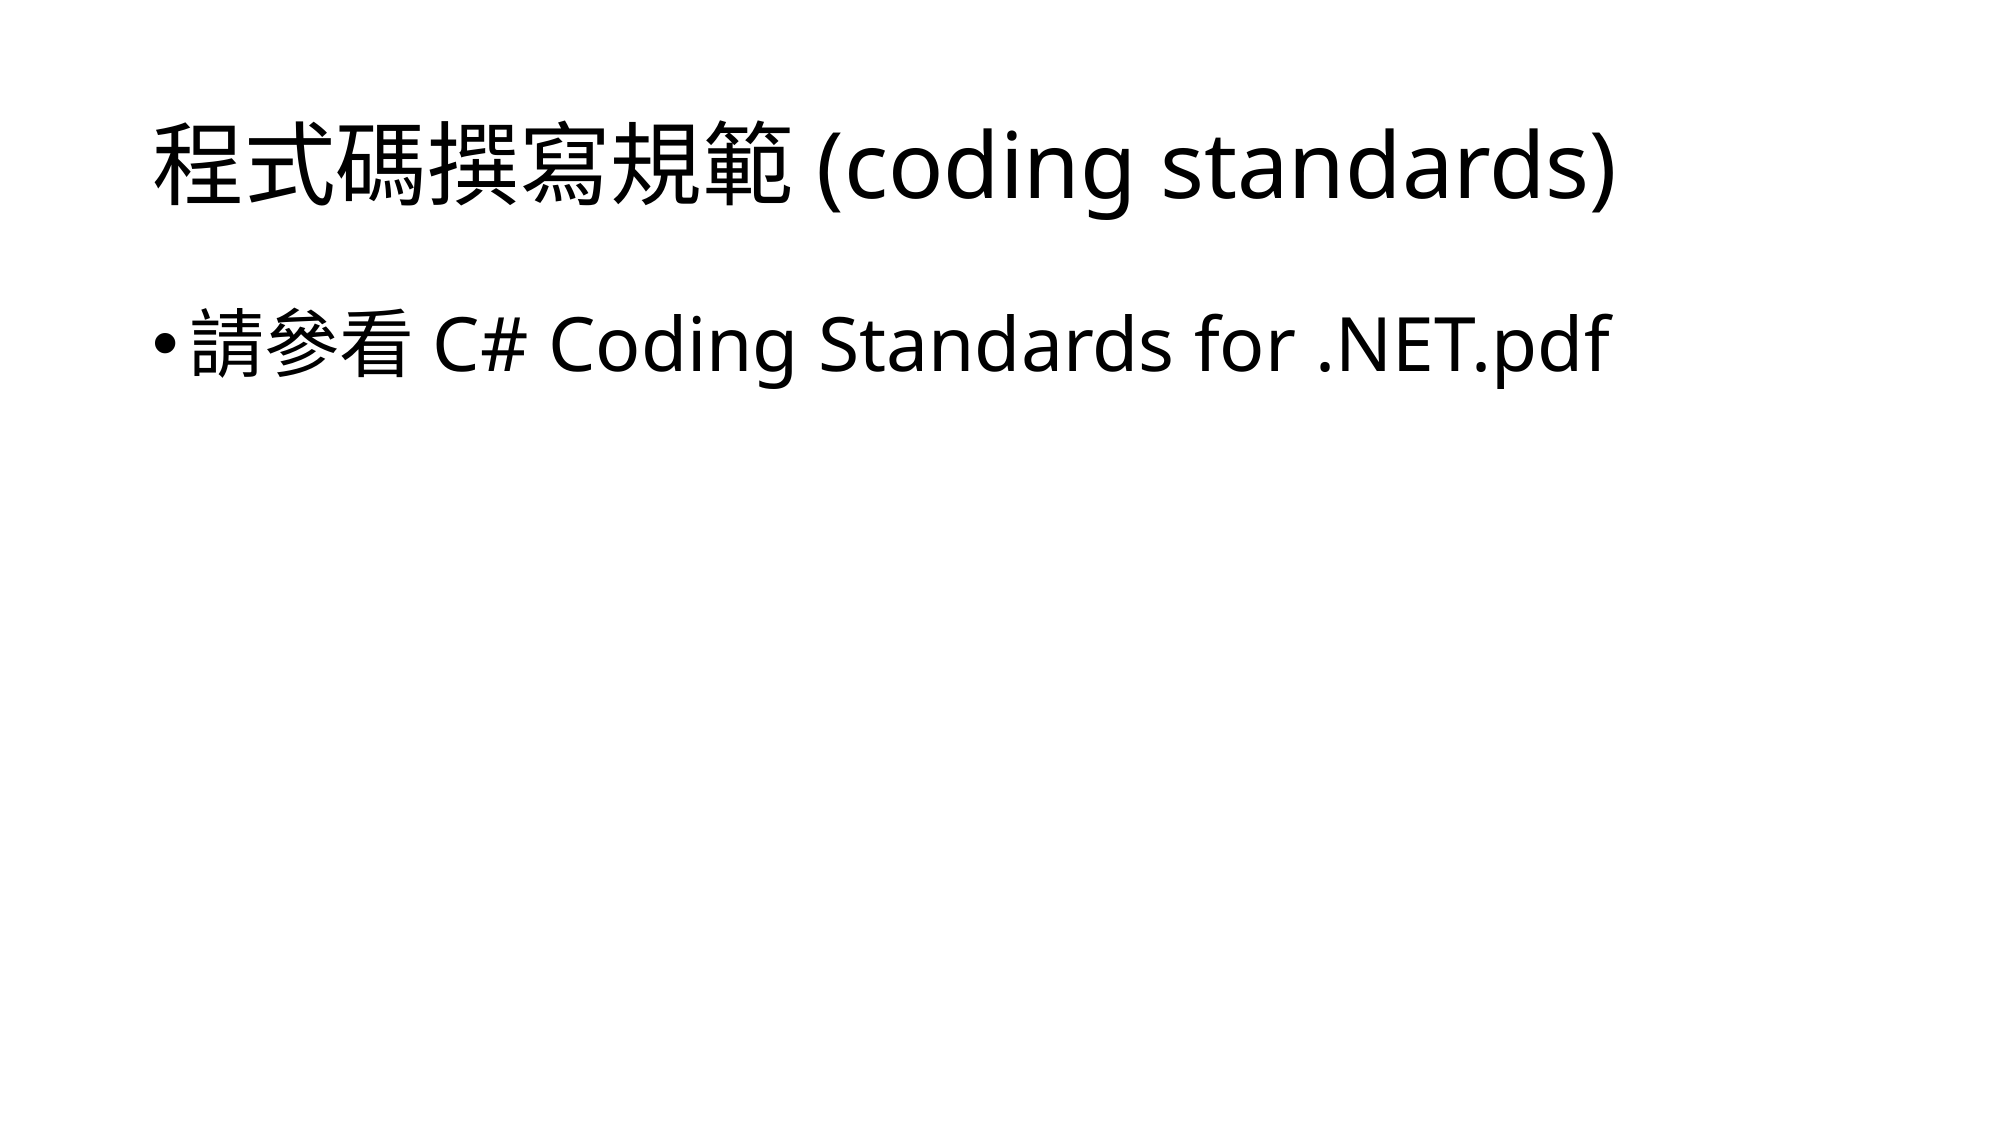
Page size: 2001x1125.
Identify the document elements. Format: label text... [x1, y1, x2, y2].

title 程式碼撰寫規範(coding standards) [137, 59, 1863, 278]
list 請參看C# Coding Standards for .NET.pdf [137, 299, 1863, 1014]
